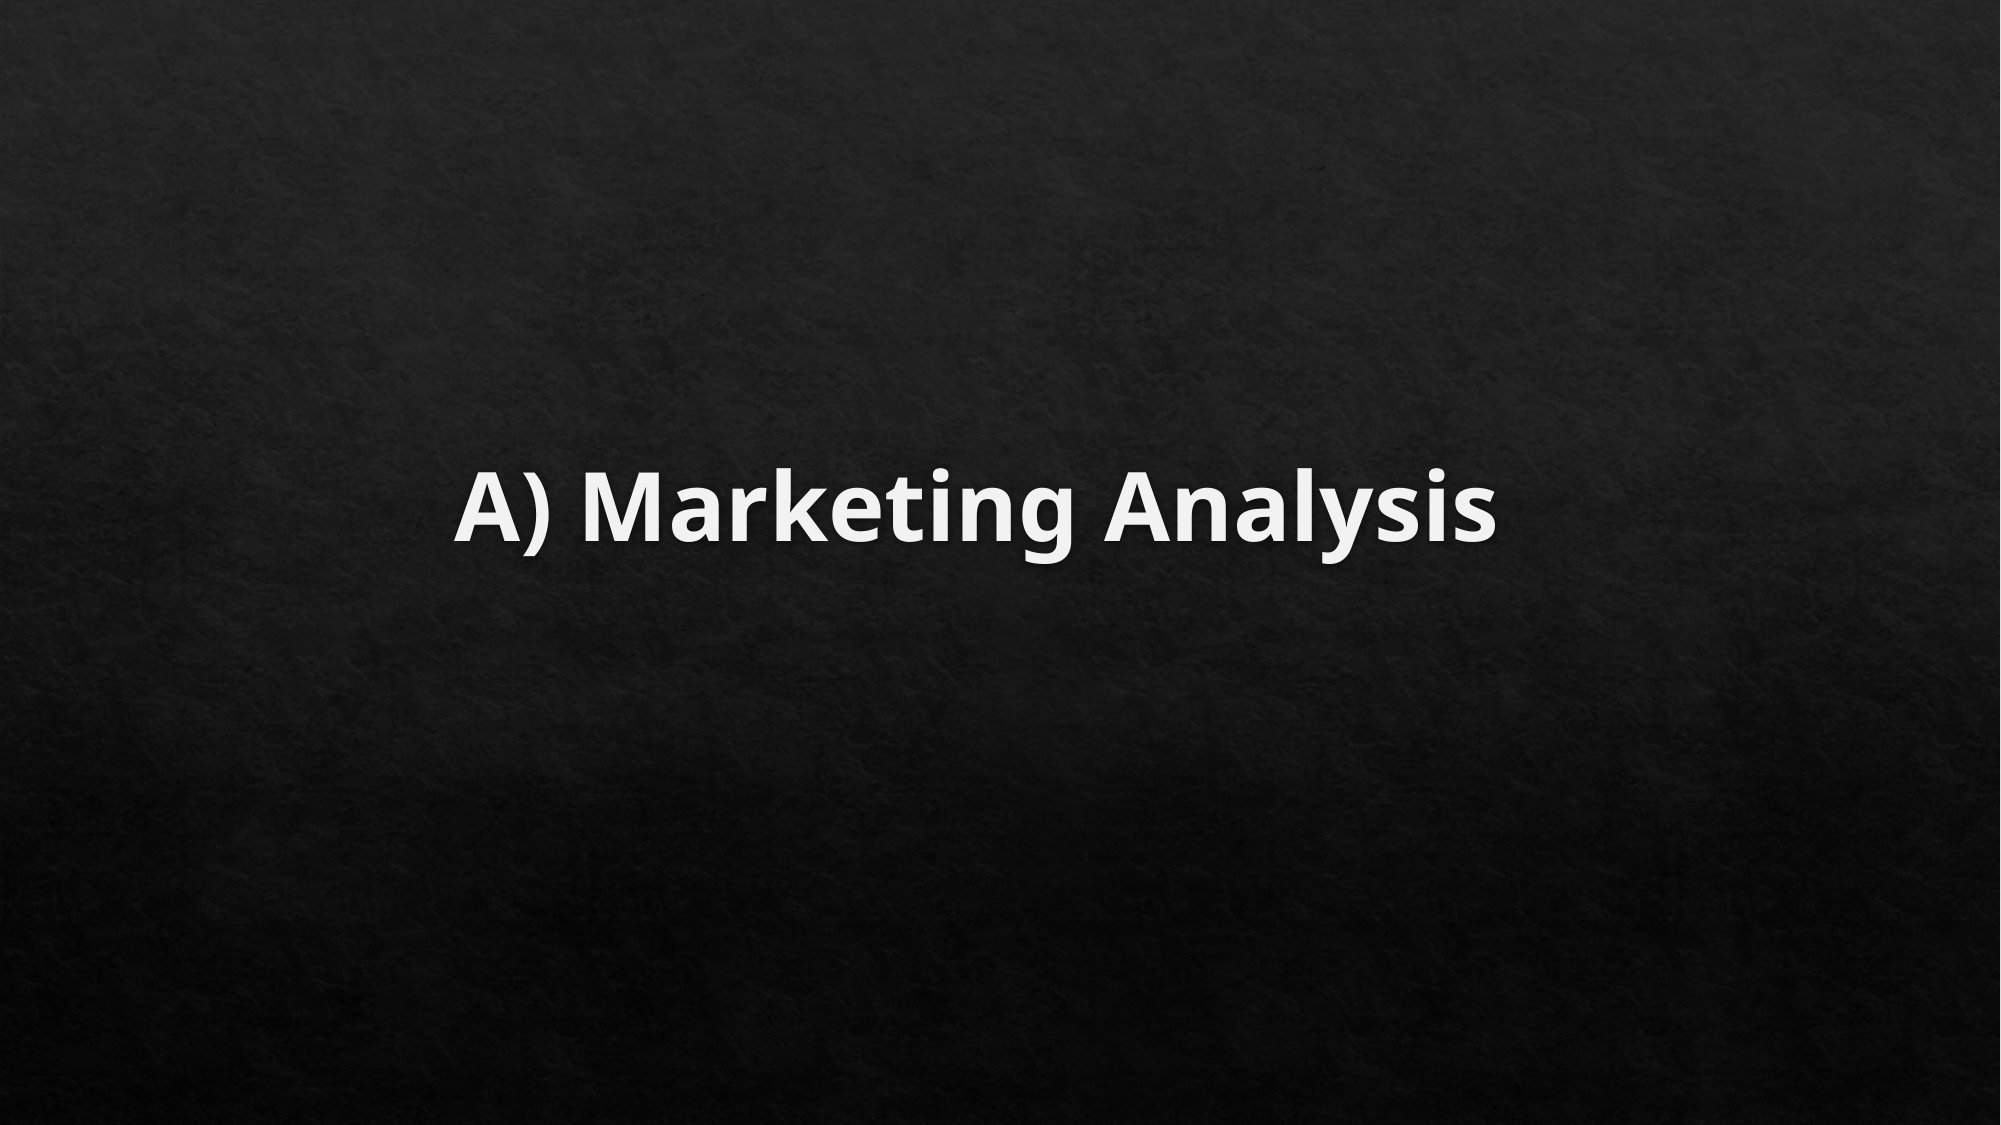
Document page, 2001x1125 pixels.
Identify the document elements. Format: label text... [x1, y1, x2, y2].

title A) Marketing Analysis [127, 407, 1826, 614]
